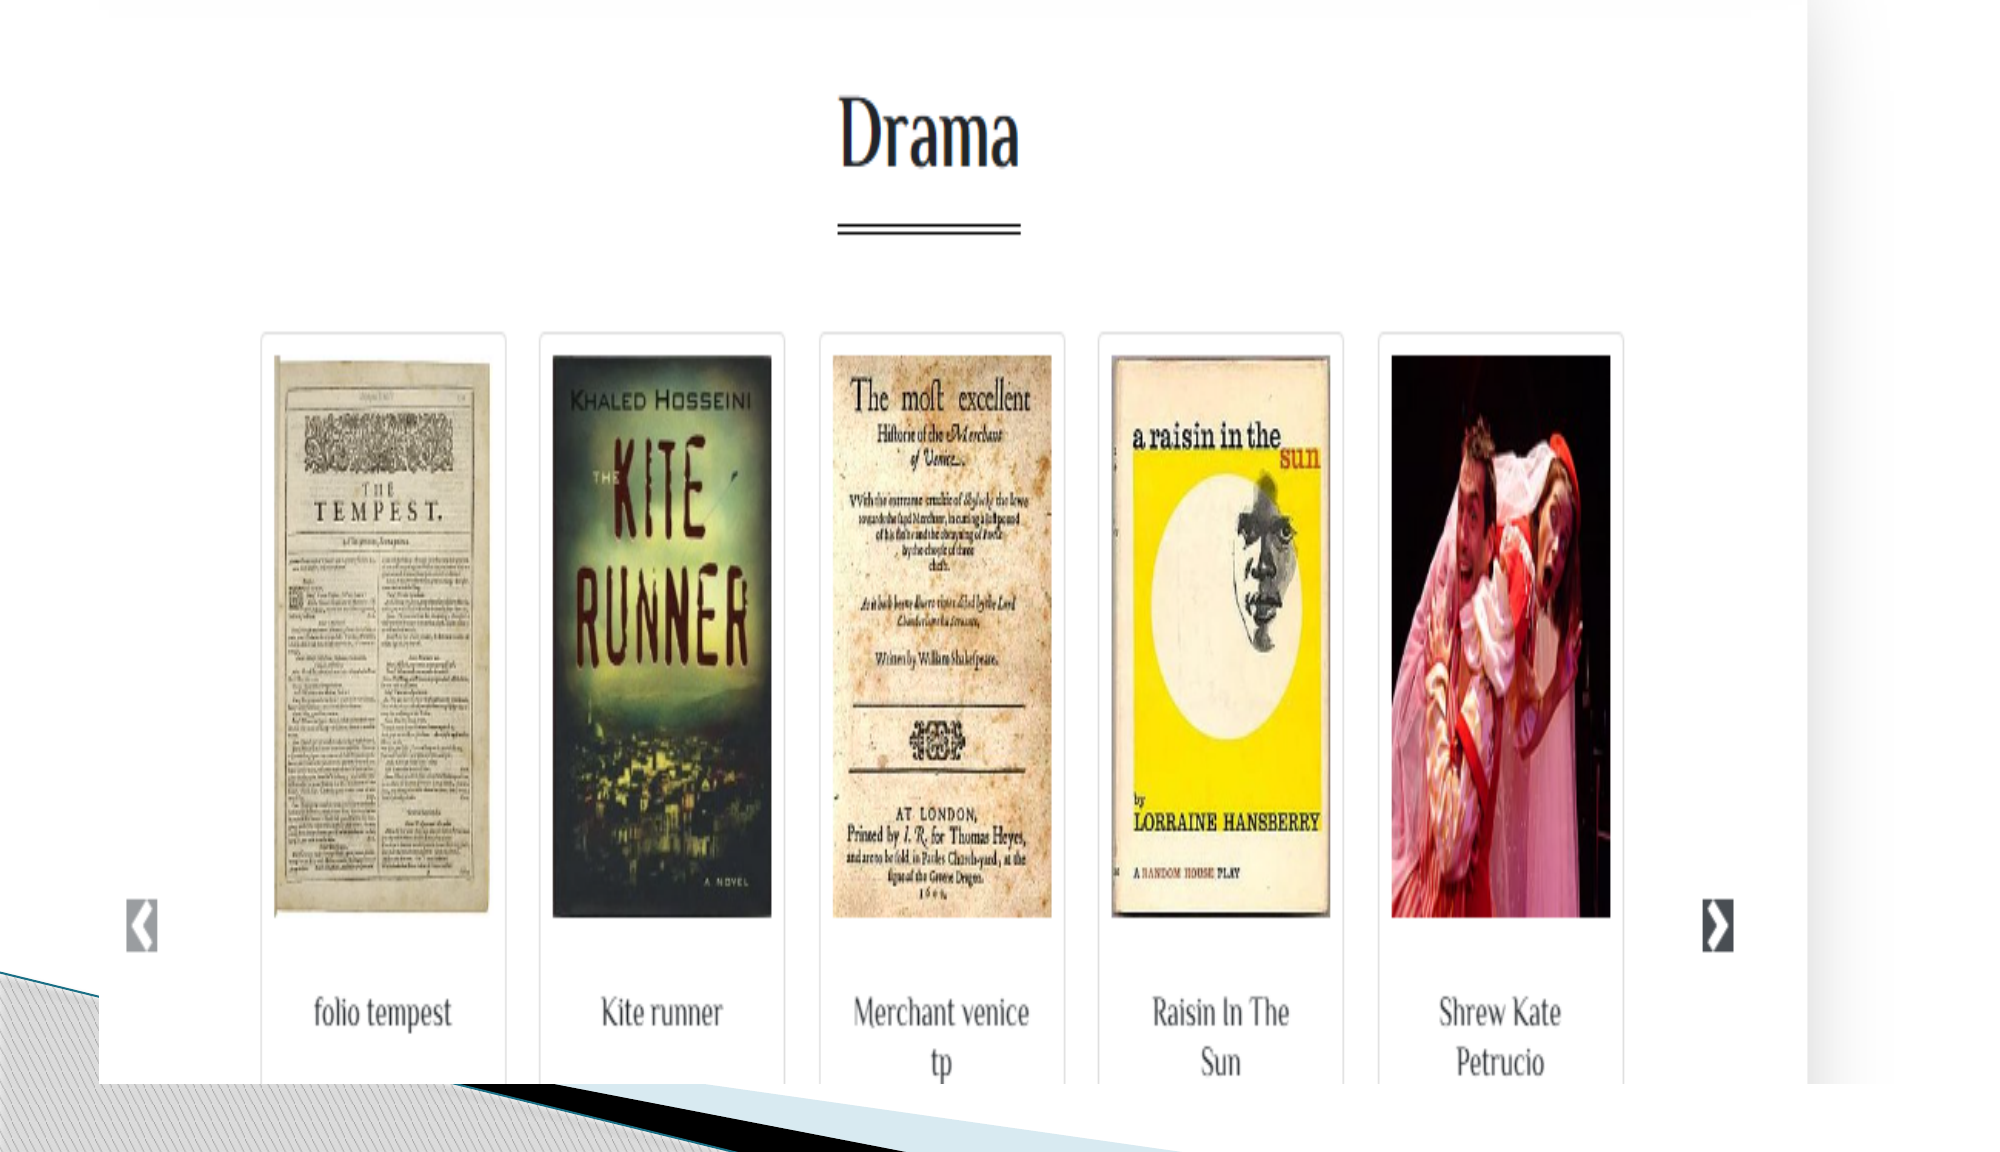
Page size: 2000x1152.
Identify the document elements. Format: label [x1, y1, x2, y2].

list [99, 0, 1900, 1084]
